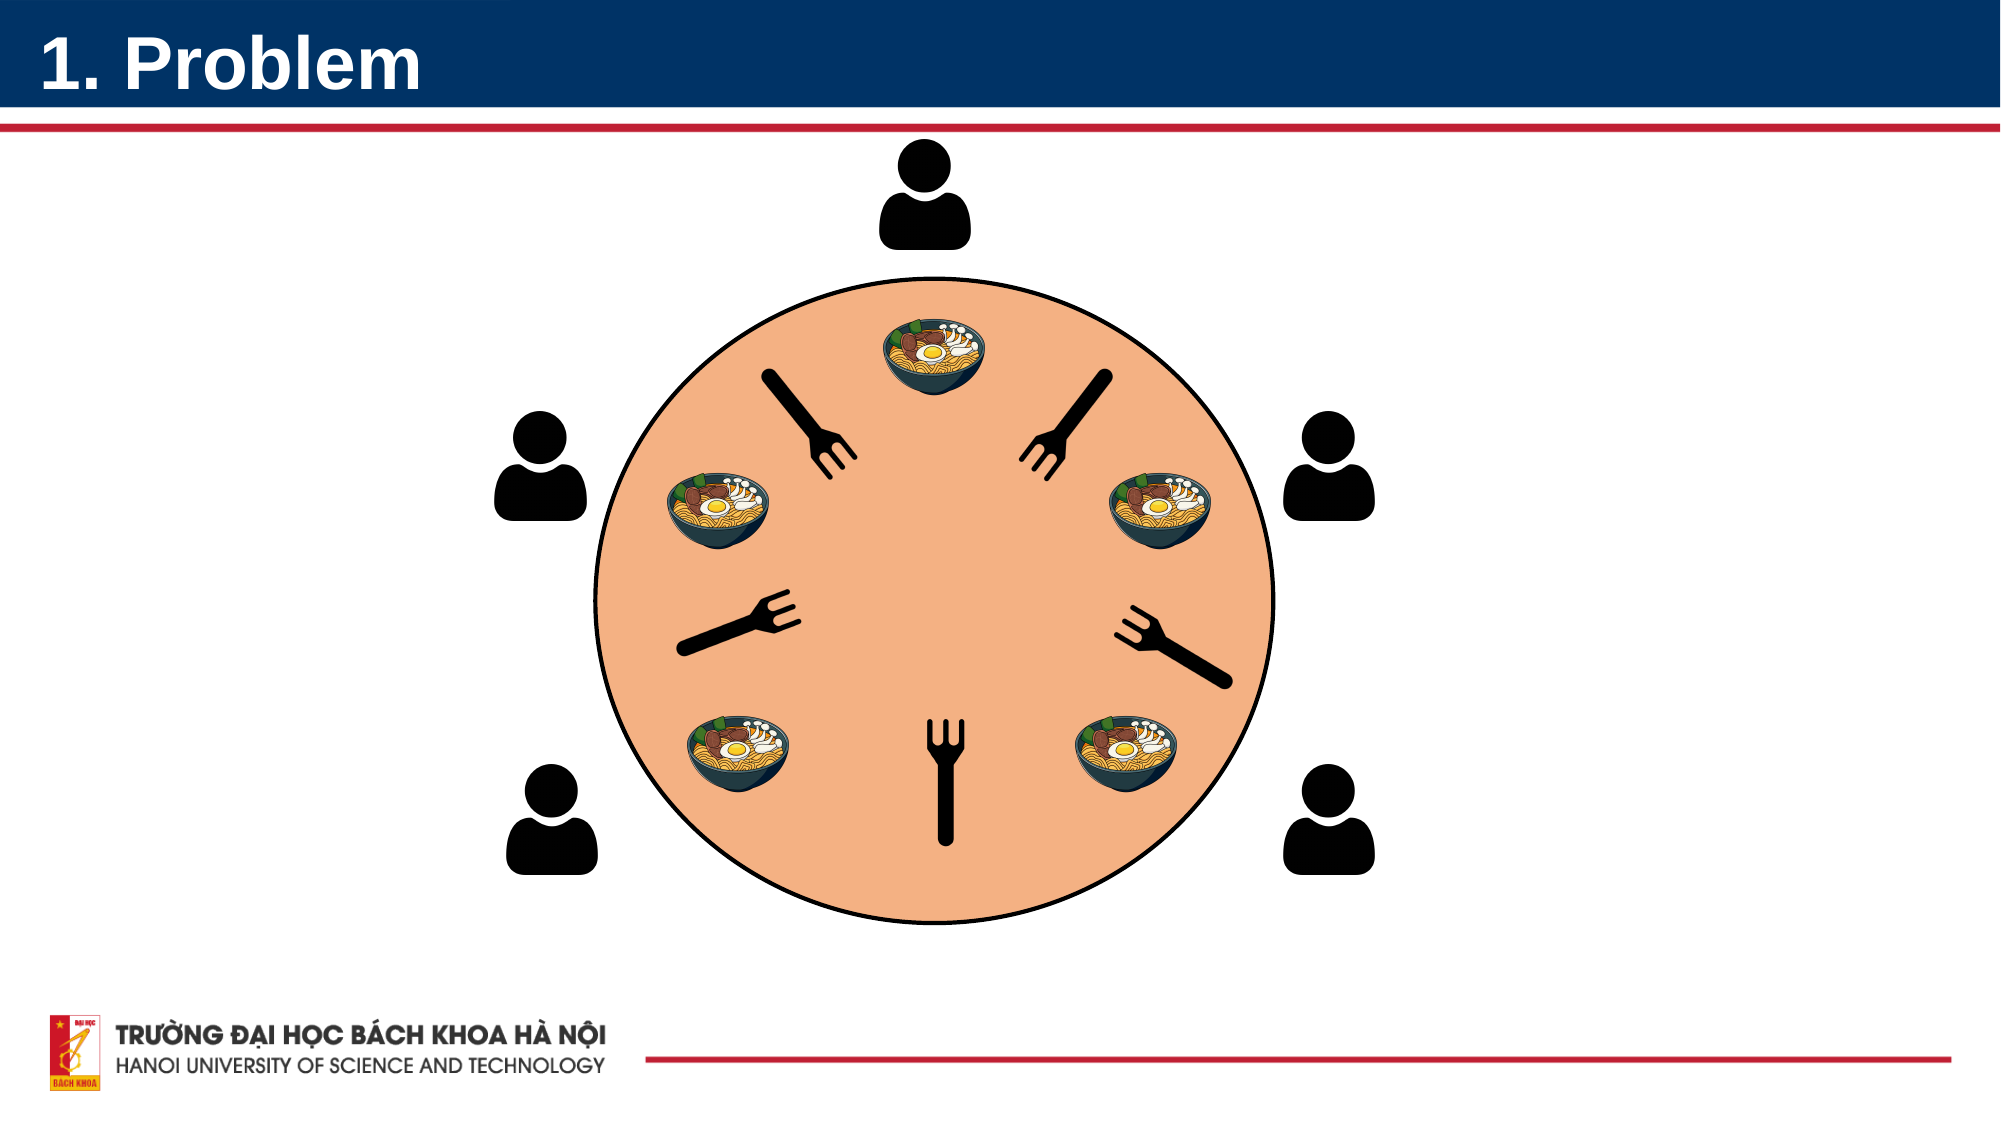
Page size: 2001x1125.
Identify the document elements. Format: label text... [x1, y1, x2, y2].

text_box [87, 113, 607, 195]
text_box 1. Problem [24, 7, 986, 113]
text_box [593, 276, 1276, 926]
picture [0, 0, 2001, 1125]
